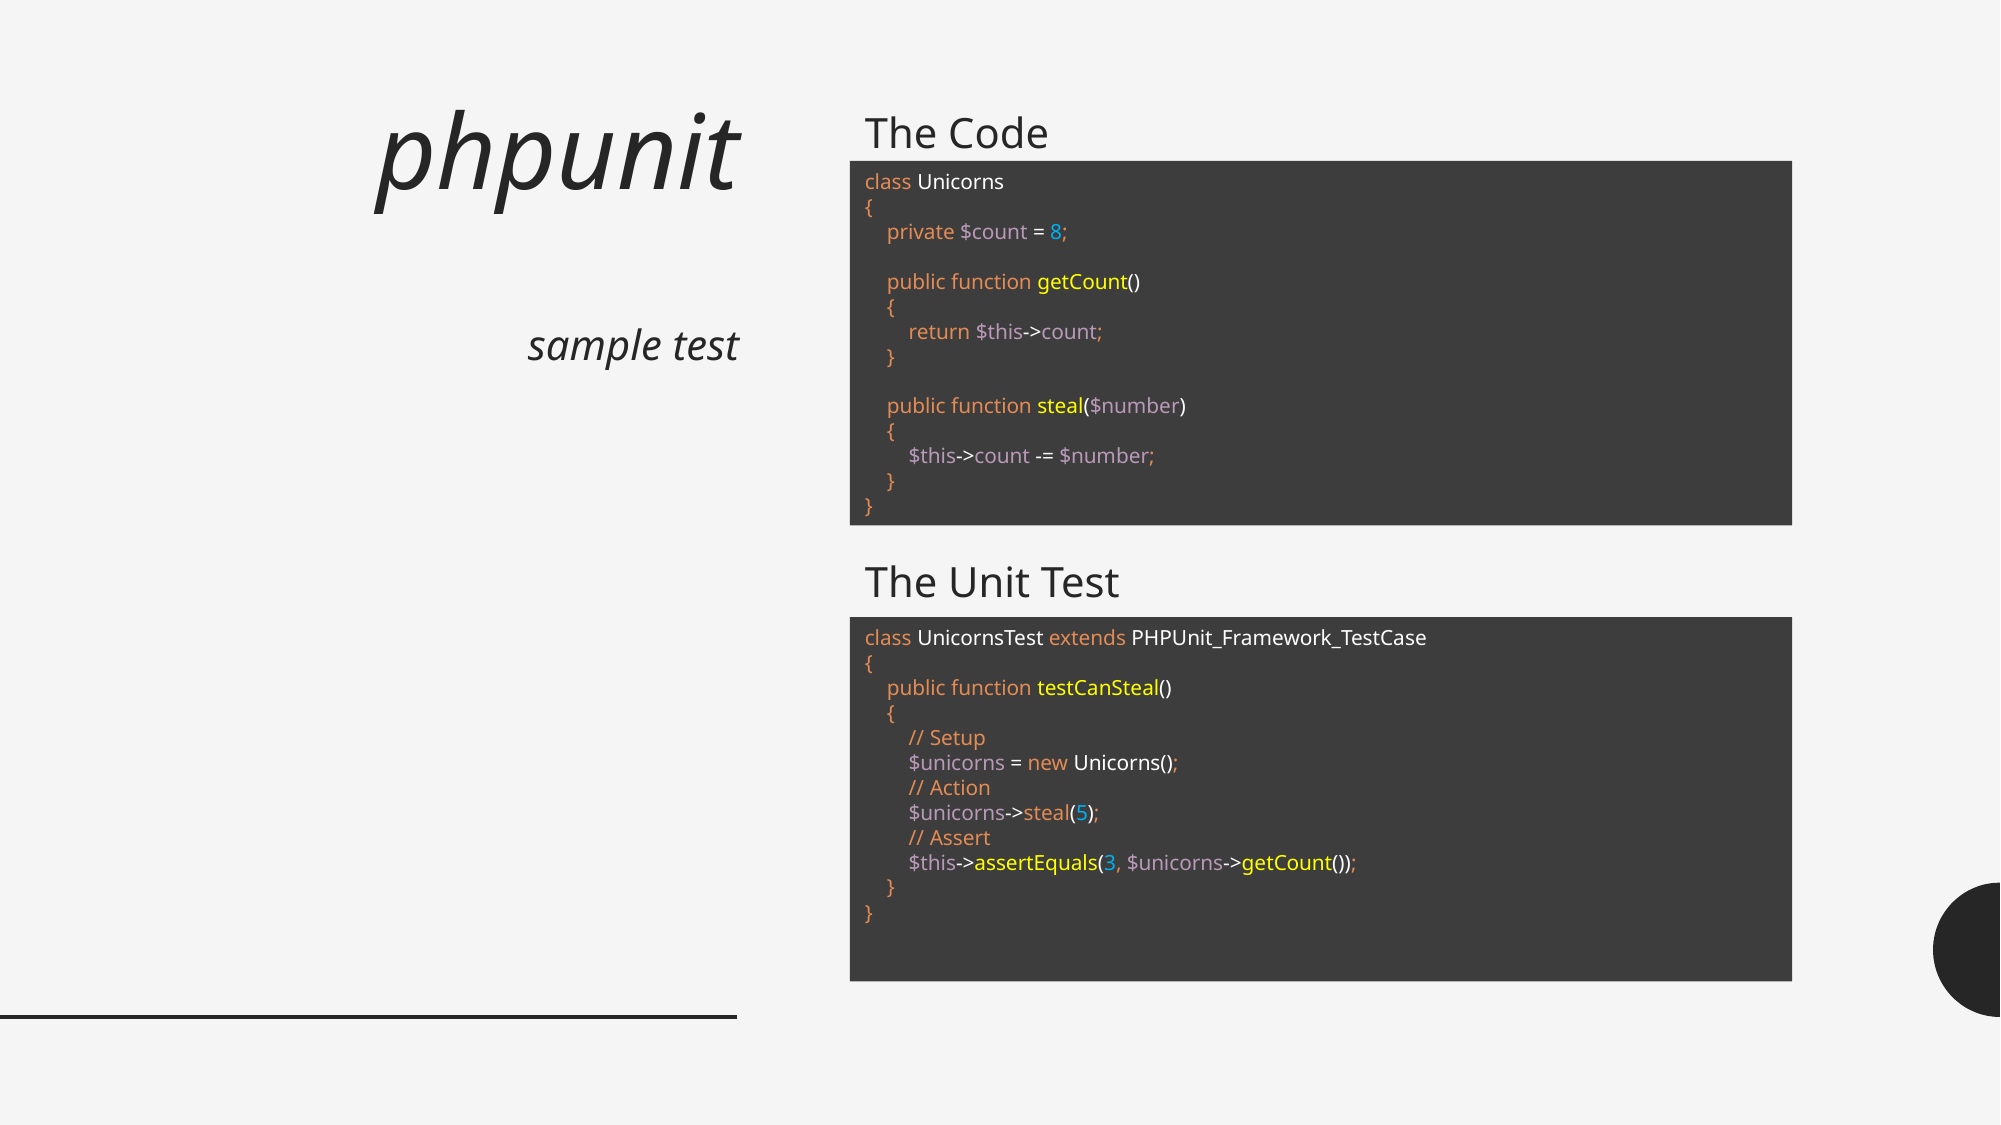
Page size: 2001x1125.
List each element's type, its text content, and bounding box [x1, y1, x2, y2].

text_box class UnicornsTest extends PHPUnit_Framework_TestCase { public function testCanSteal() { // Setup $unicorns = new Unicorns(); // Action $unicorns->steal(5); // Assert $this->assertEquals(3, $unicorns->getCount()); } } [849, 617, 1793, 982]
title phpunit sample test [125, 91, 754, 905]
text_box class Unicorns { private $count = 8; public function getCount() { return $this->count; } public function steal($number) { $this->count -= $number; } } [849, 160, 1793, 526]
list The Code The Unit Test [849, 93, 1875, 1022]
